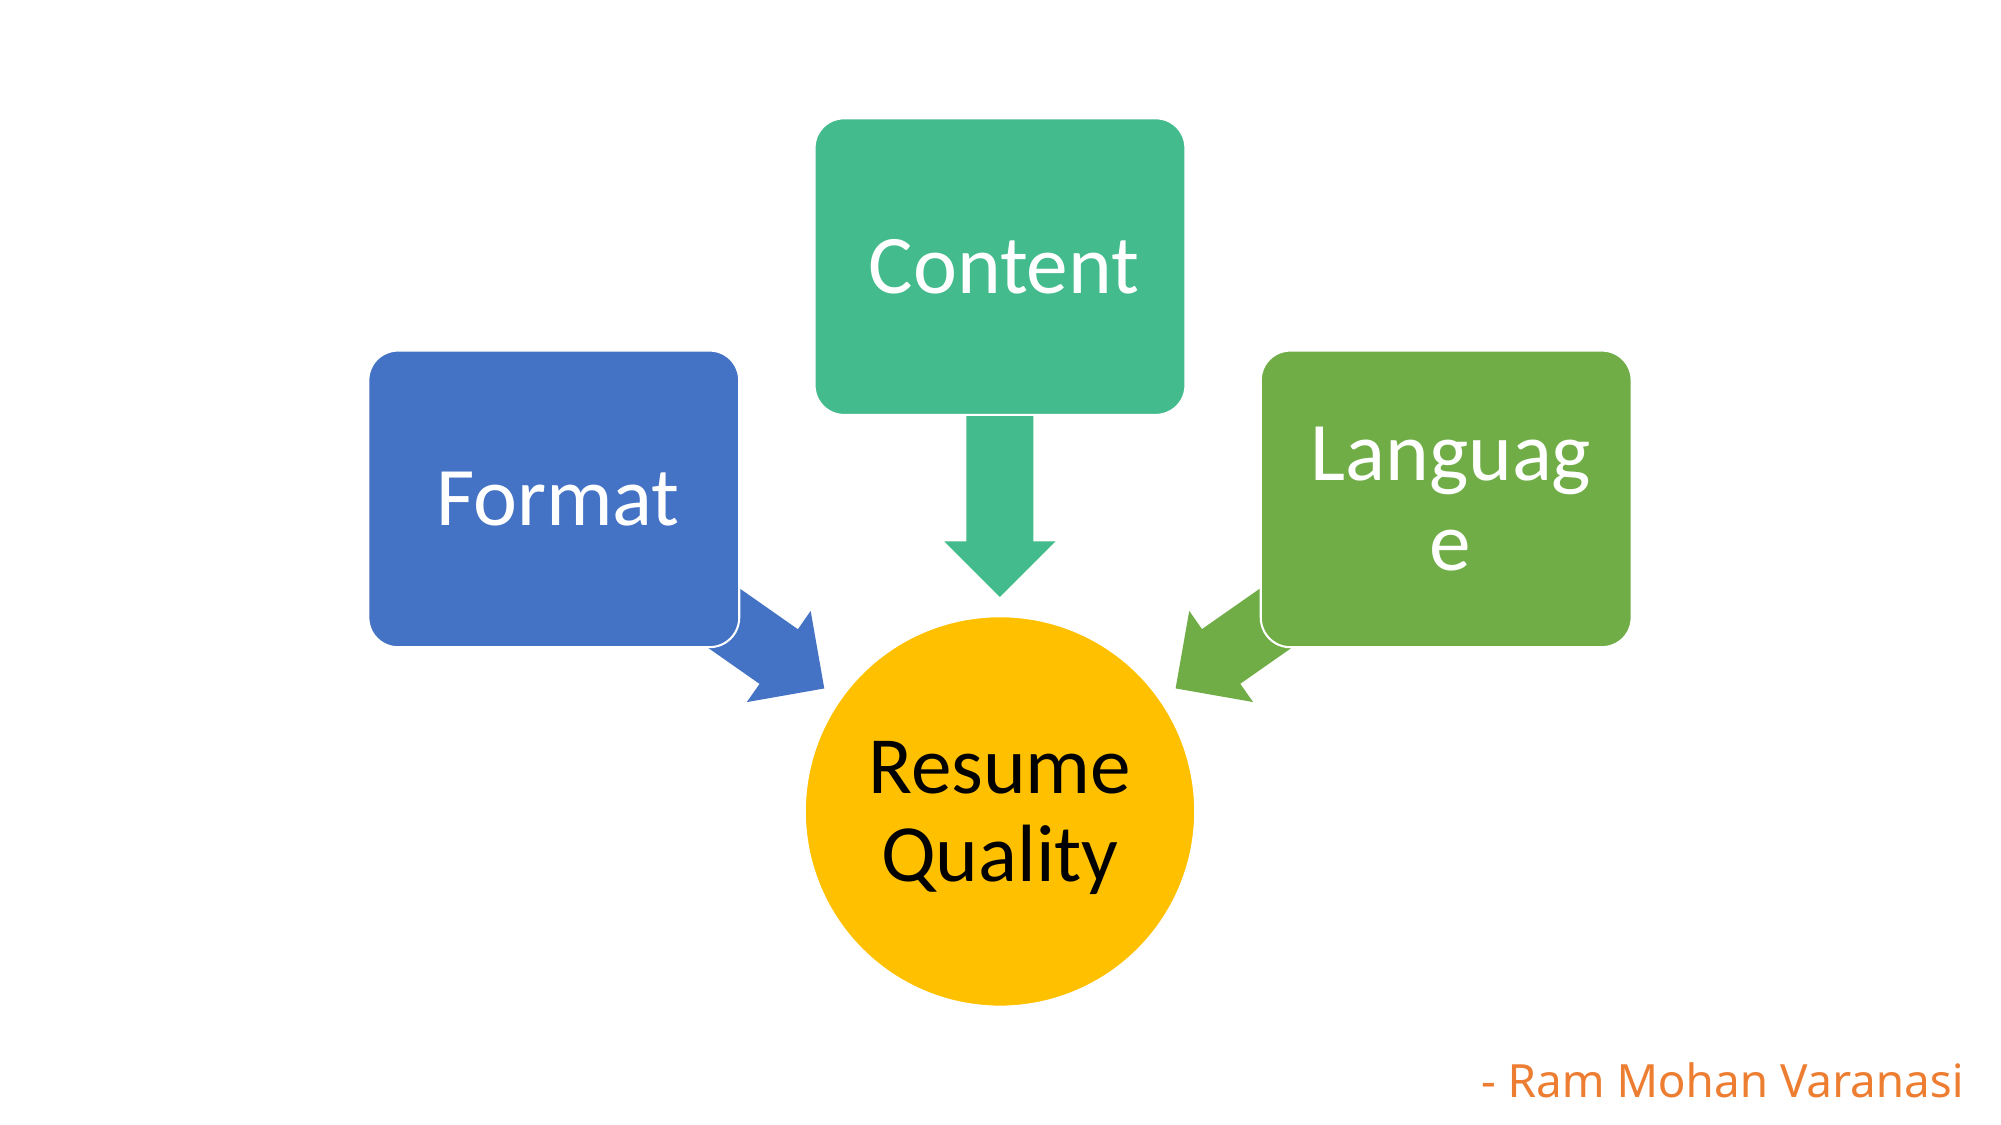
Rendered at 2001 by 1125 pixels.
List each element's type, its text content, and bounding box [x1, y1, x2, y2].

text_box - Ram Mohan Varanasi [1466, 1043, 2000, 1114]
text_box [333, 117, 1667, 1007]
